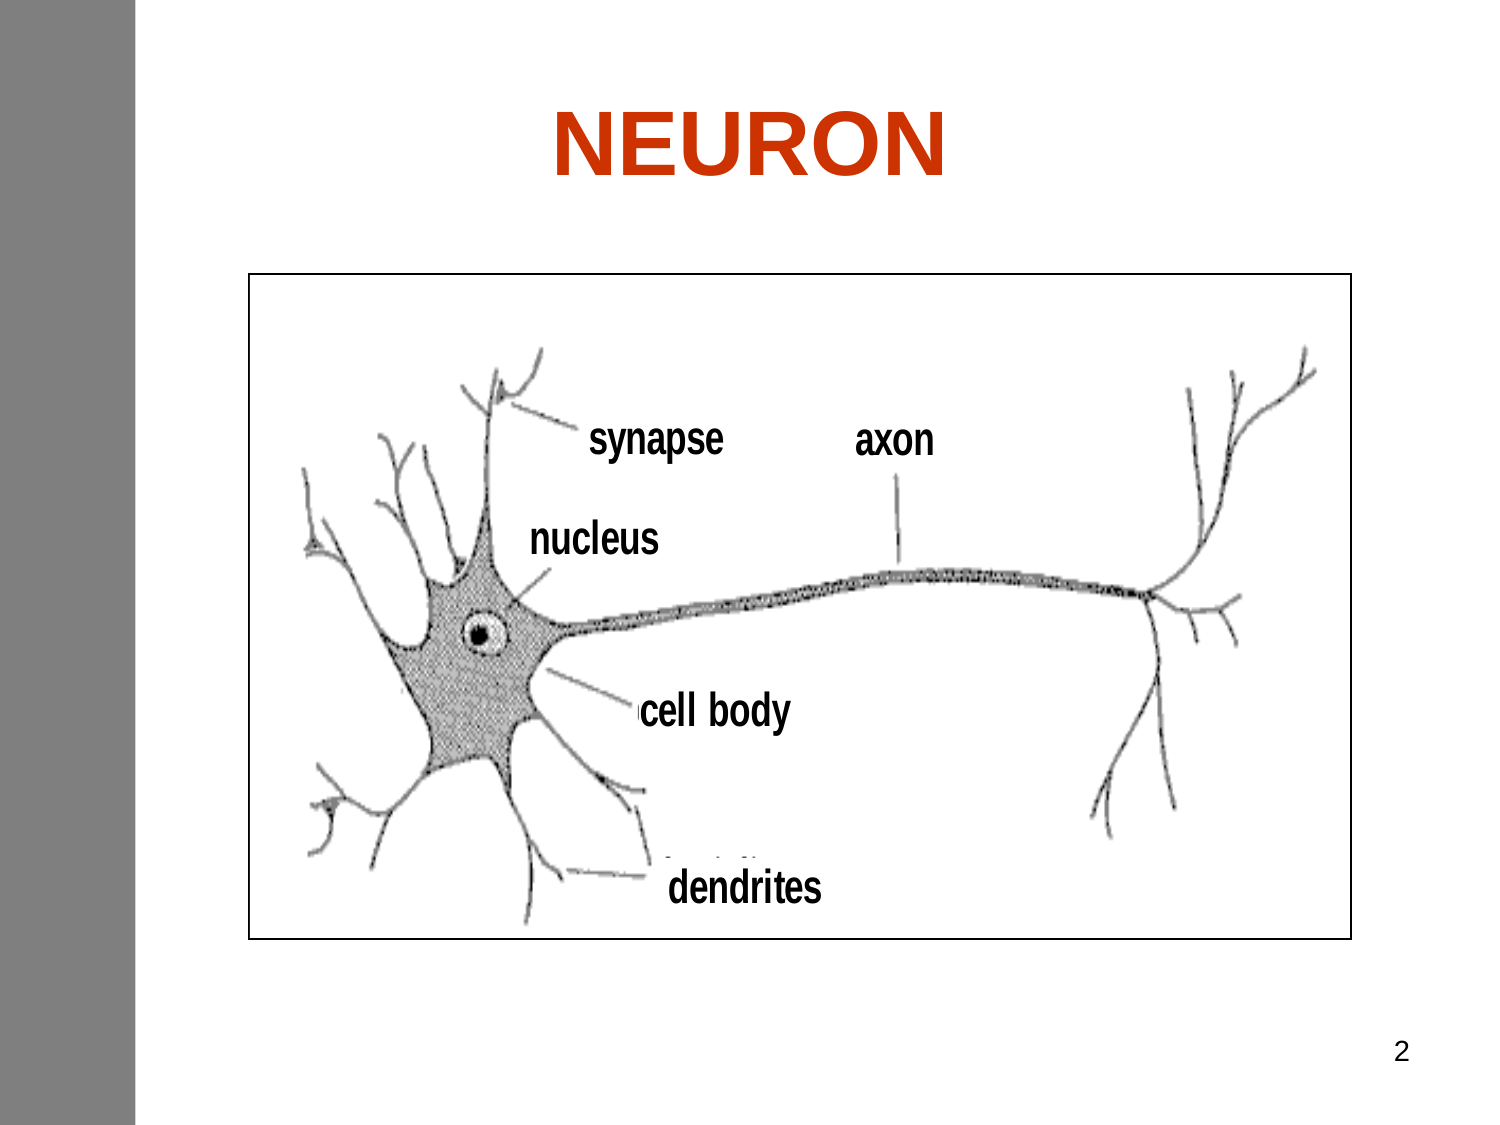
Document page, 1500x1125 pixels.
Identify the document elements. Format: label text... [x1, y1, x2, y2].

title NEURON [75, 45, 1425, 233]
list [249, 274, 1351, 938]
slide_number 2 [1074, 1024, 1426, 1103]
